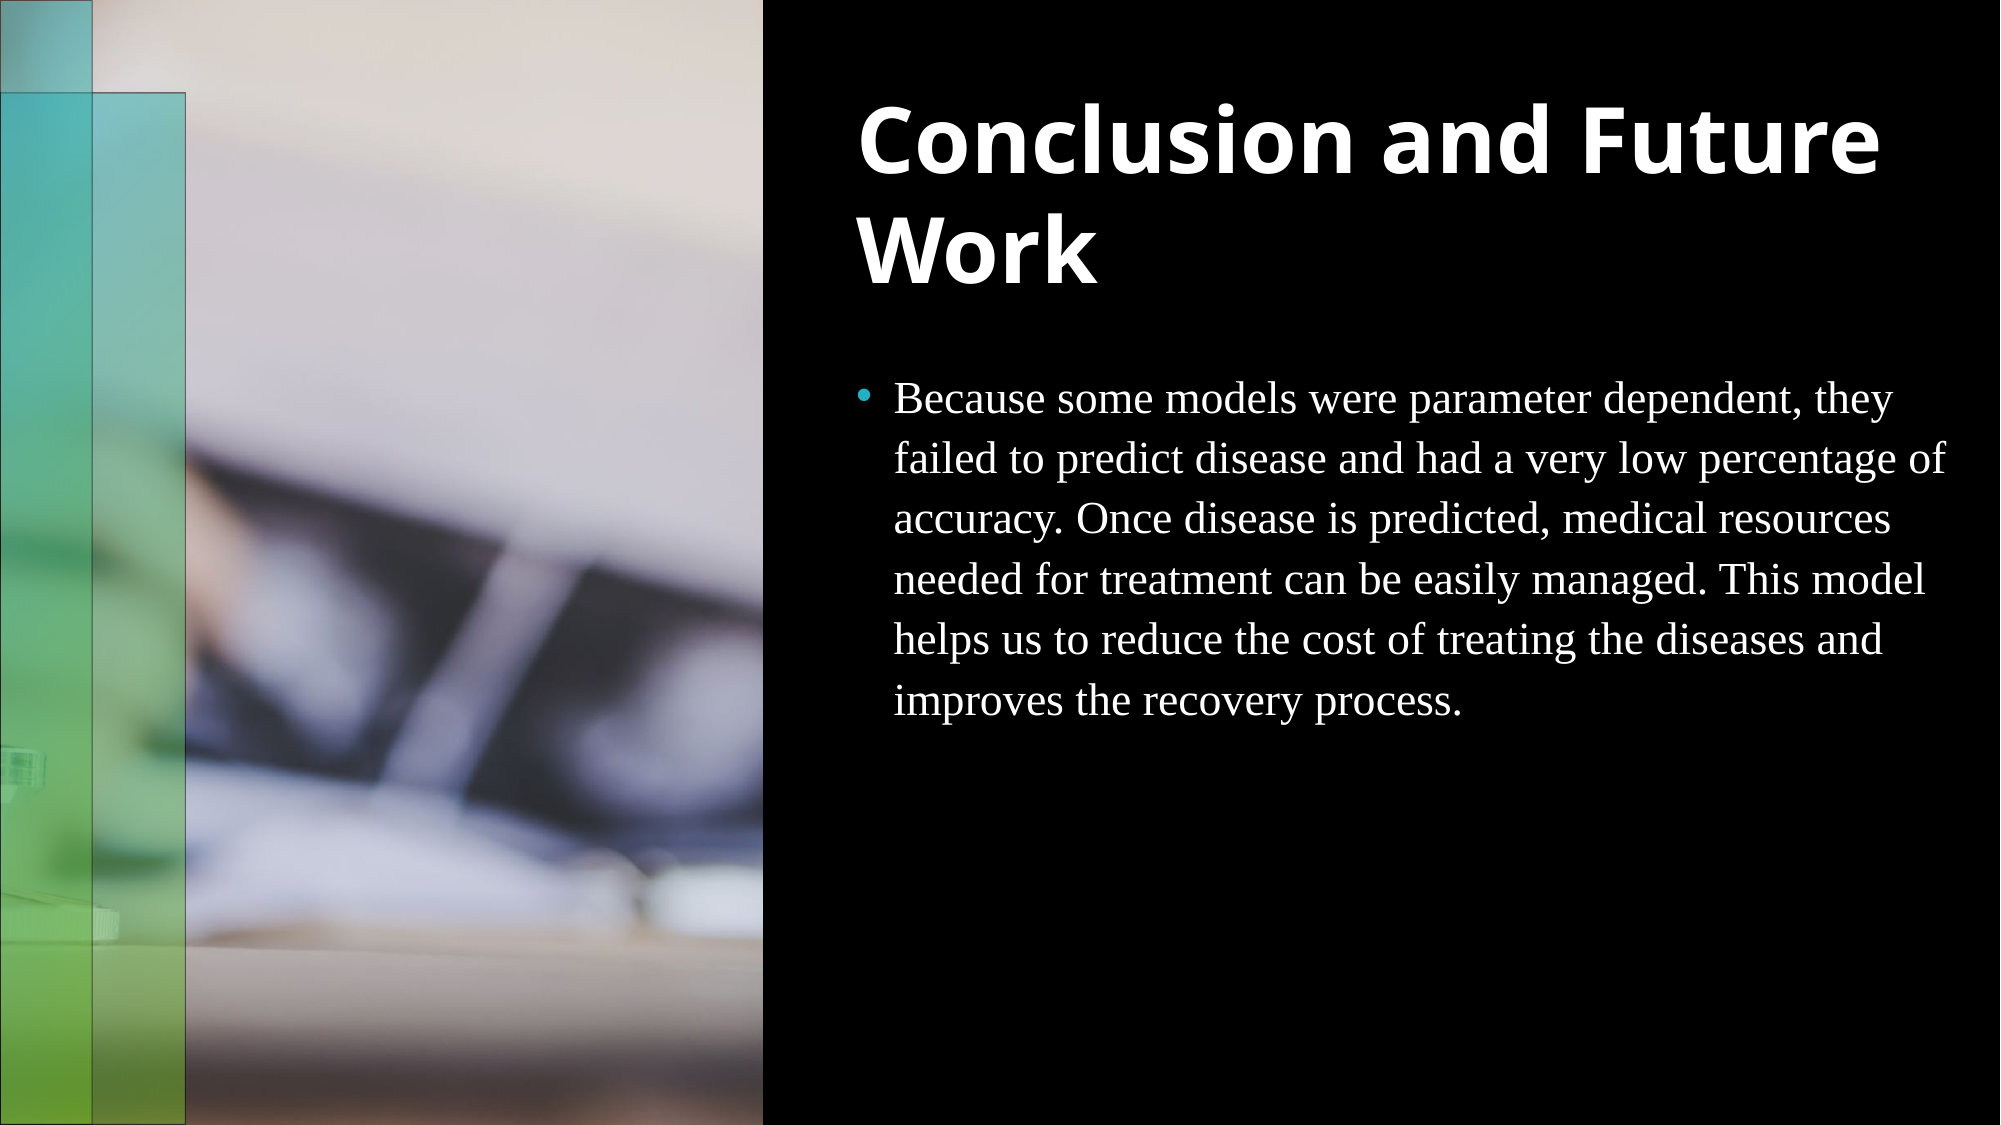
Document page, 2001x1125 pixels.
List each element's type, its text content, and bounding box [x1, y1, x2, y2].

picture [0, 0, 763, 1125]
text_box [763, 0, 2000, 1125]
list Because some models were parameter dependent, they failed to predict disease and had a very low percentage of accuracy. Once disease is predicted, medical resources needed for treatment can be easily managed. This model helps us to reduce the cost of treating the diseases and improves the recovery process. [841, 354, 1970, 999]
title Conclusion and Future Work [841, 74, 1970, 329]
